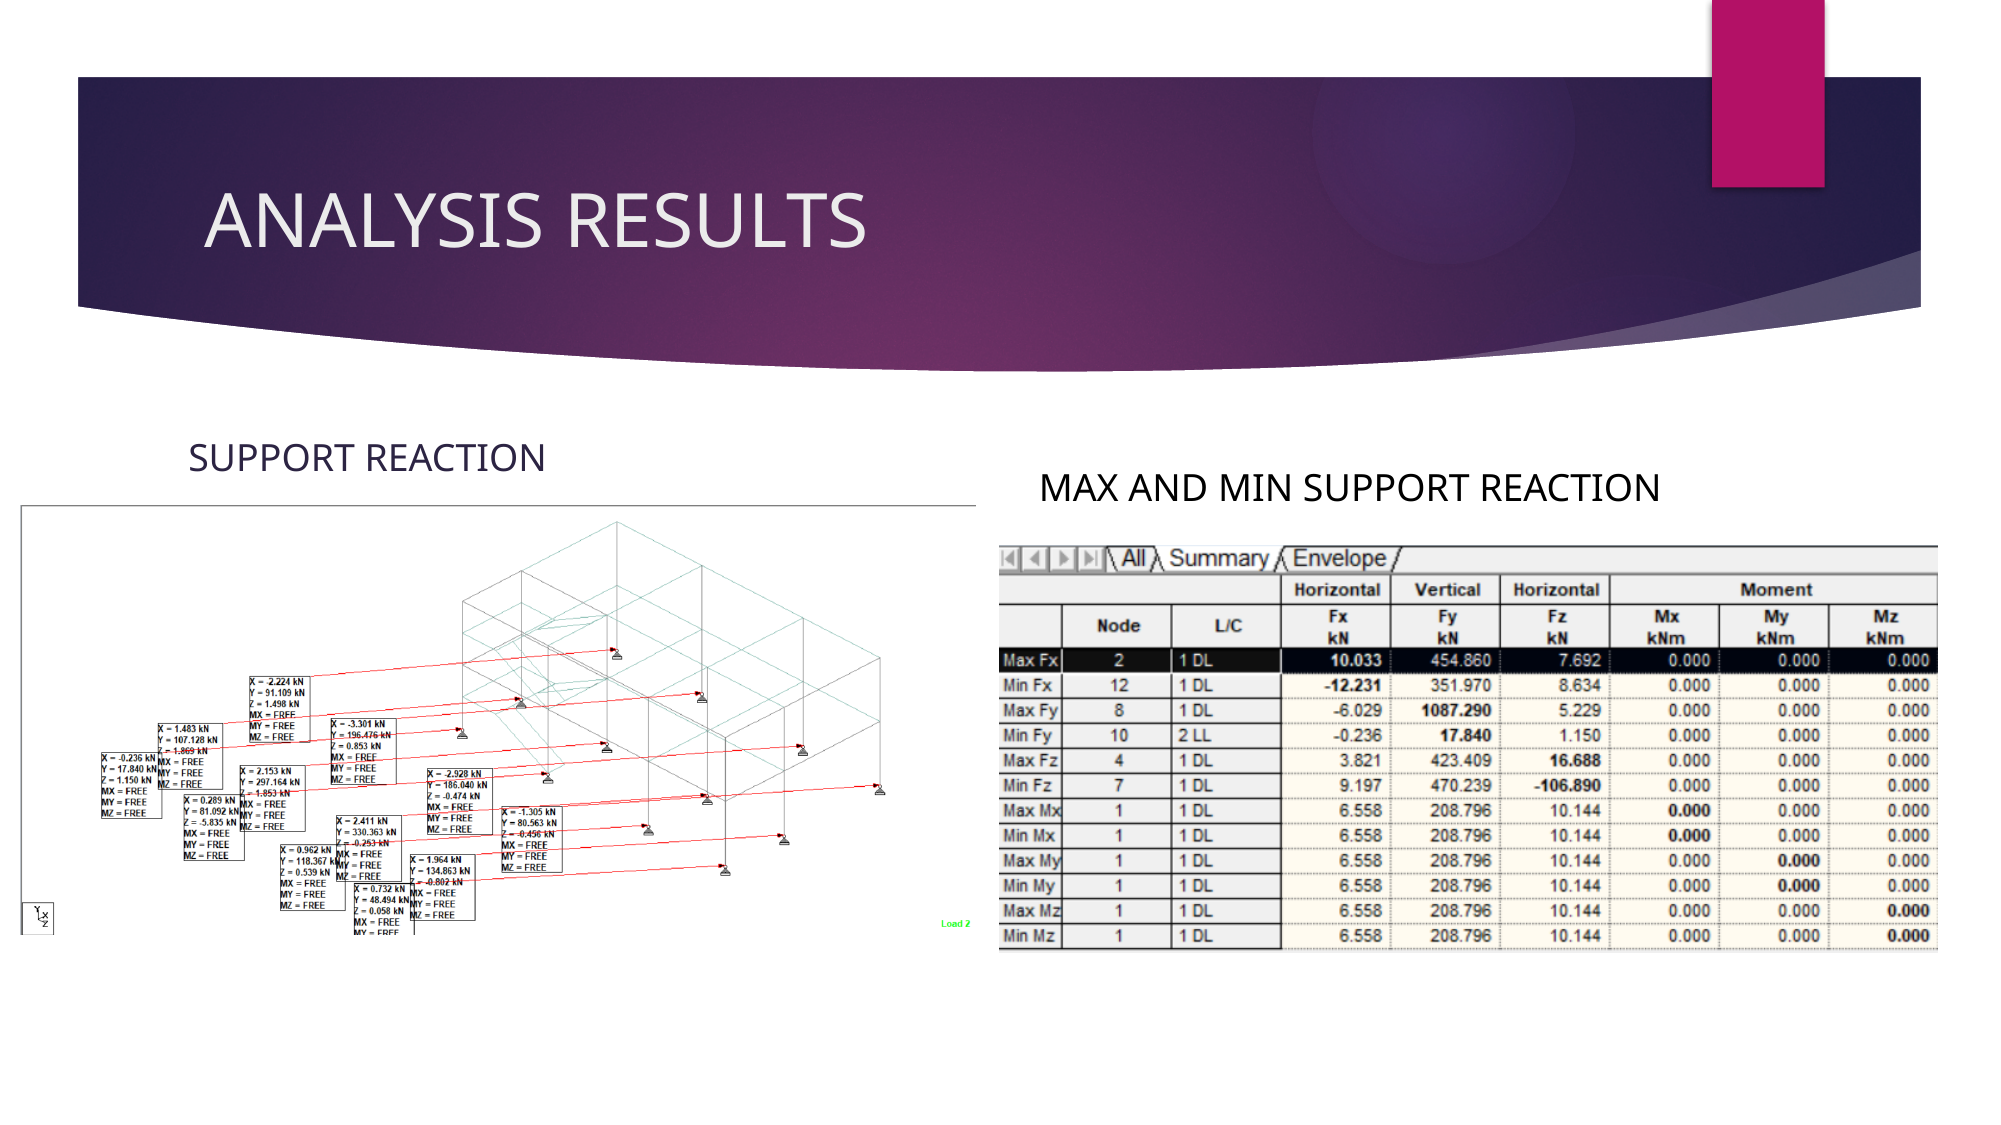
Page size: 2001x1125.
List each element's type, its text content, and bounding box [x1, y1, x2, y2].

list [19, 504, 977, 935]
text_box SUPPORT REACTION [173, 426, 564, 486]
picture [999, 544, 1938, 953]
title ANALYSIS RESULTS [189, 159, 1627, 276]
text_box MAX AND MIN SUPPORT REACTION [1023, 456, 1708, 517]
